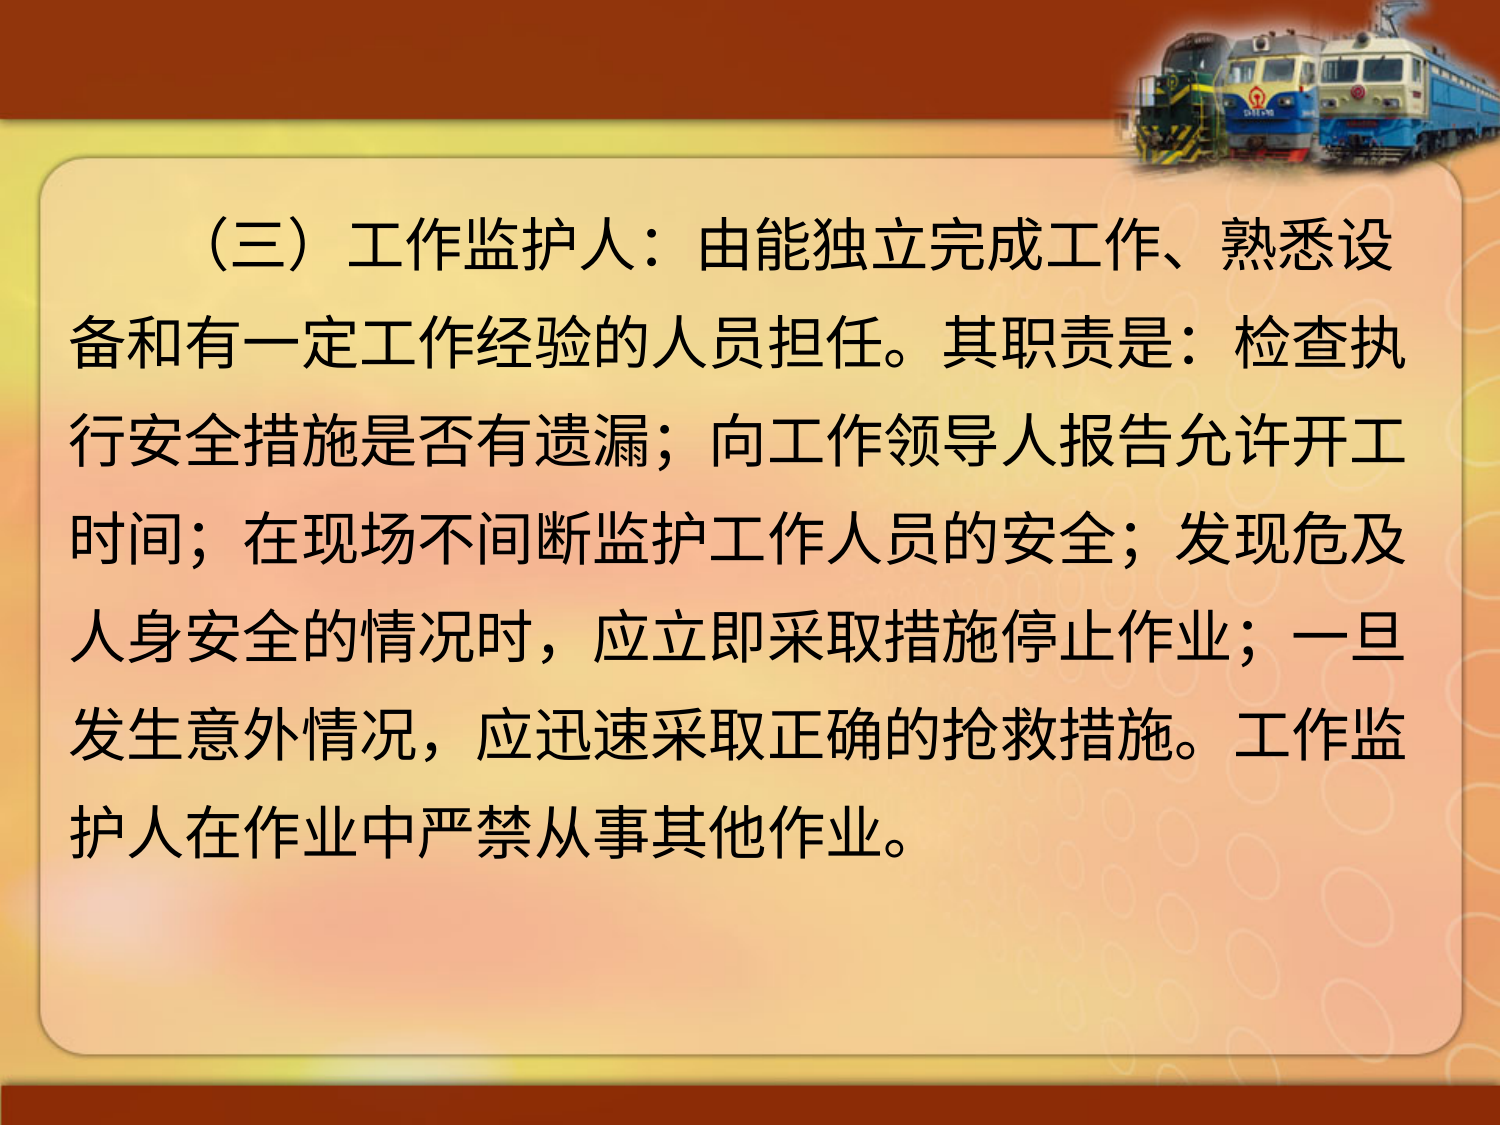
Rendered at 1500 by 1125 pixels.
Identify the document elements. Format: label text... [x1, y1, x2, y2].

picture [0, 0, 1500, 1125]
list （三）工作监护人：由能独立完成工作、熟悉设备和有一定工作经验的人员担任。其职责是：检查执行安全措施是否有遗漏；向工作领导人报告允许开工时间；在现场不间断监护工作人员的安全；发现危及人身安全的情况时，应立即采取措施停止作业；一旦发生意外情况，应迅速采取正确的抢救措施。工作监护人在作业中严禁从事其他作业。 [53, 172, 1447, 1083]
